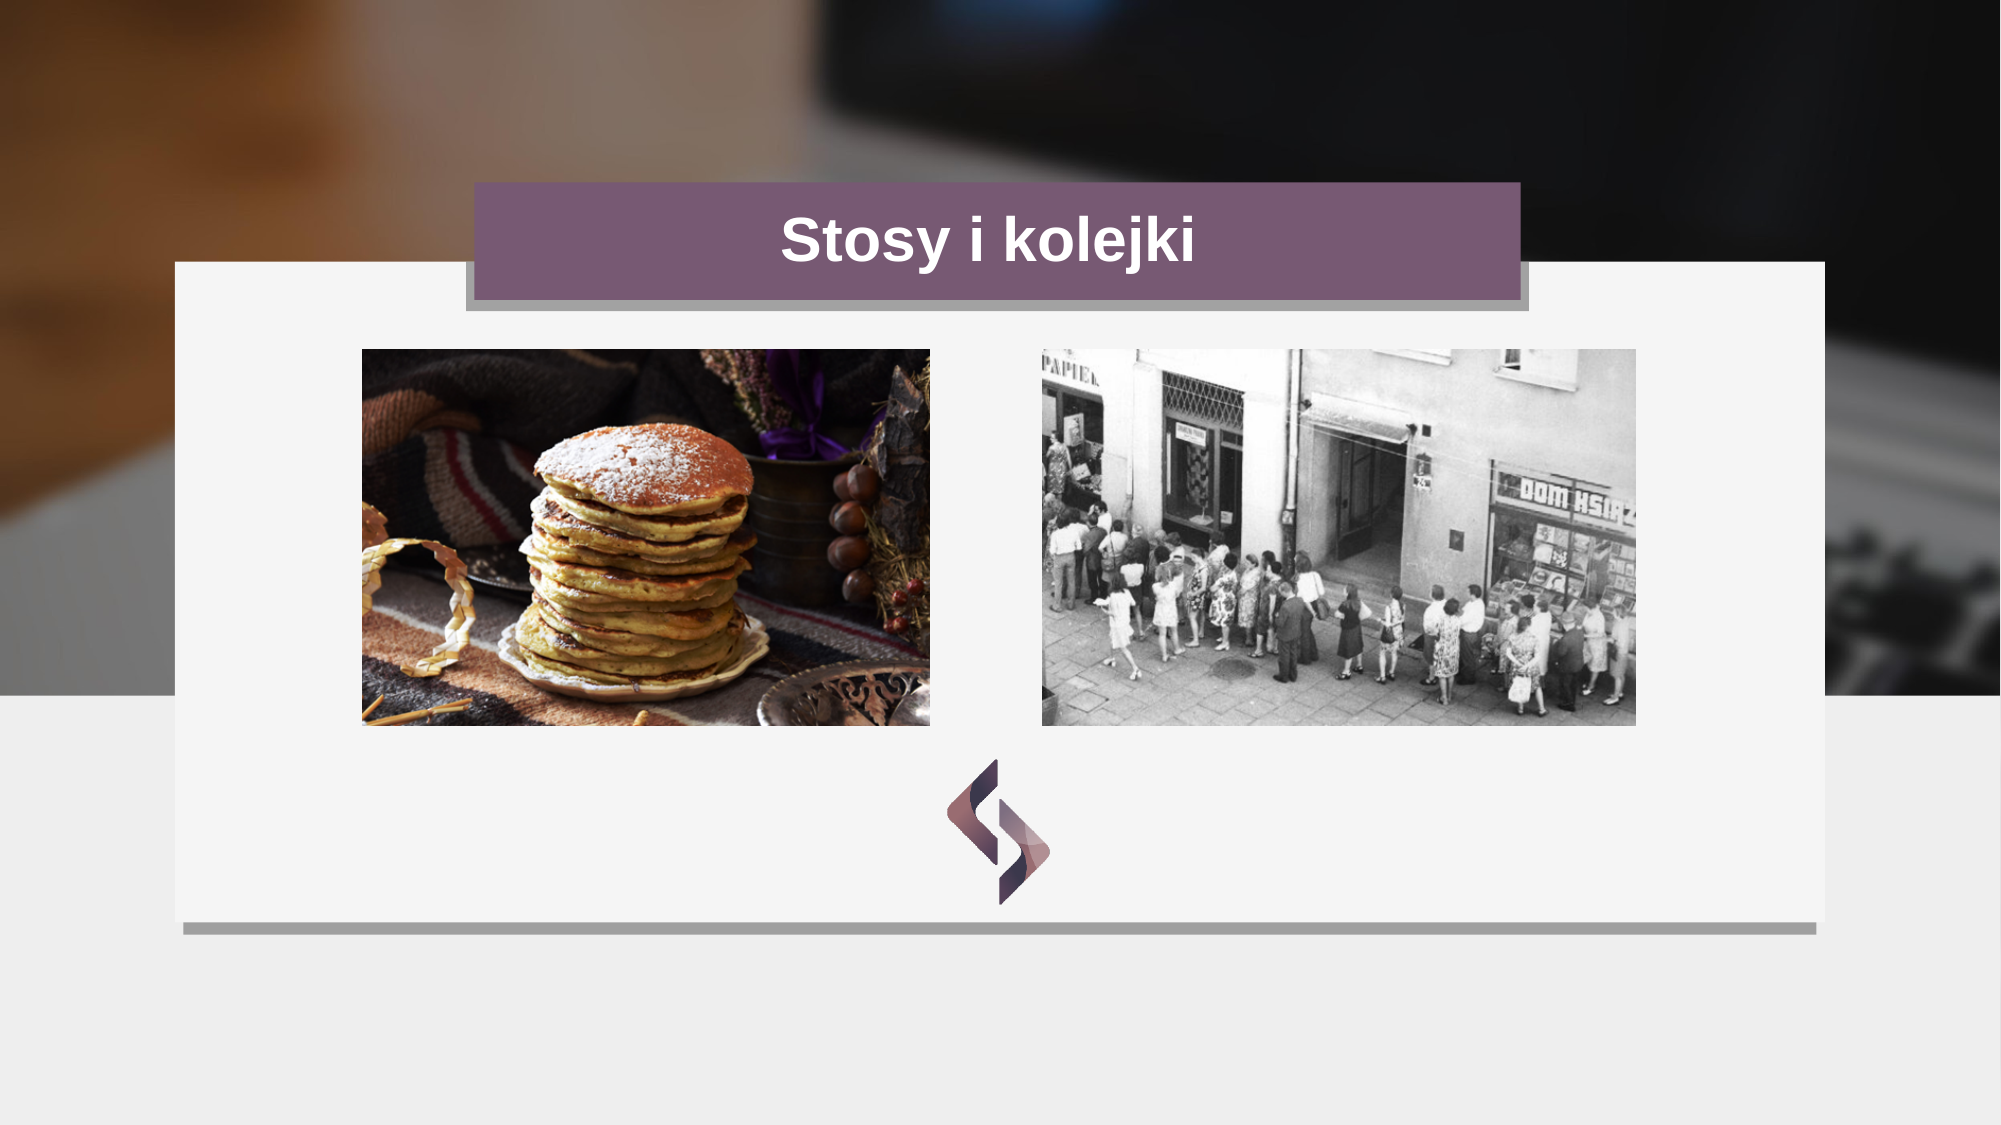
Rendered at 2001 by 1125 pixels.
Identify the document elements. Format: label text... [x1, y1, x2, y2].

title Stosy i kolejki [474, 182, 1521, 300]
picture [0, 0, 2001, 1125]
picture [1042, 349, 1636, 727]
picture [900, 747, 1261, 917]
picture [361, 349, 931, 727]
